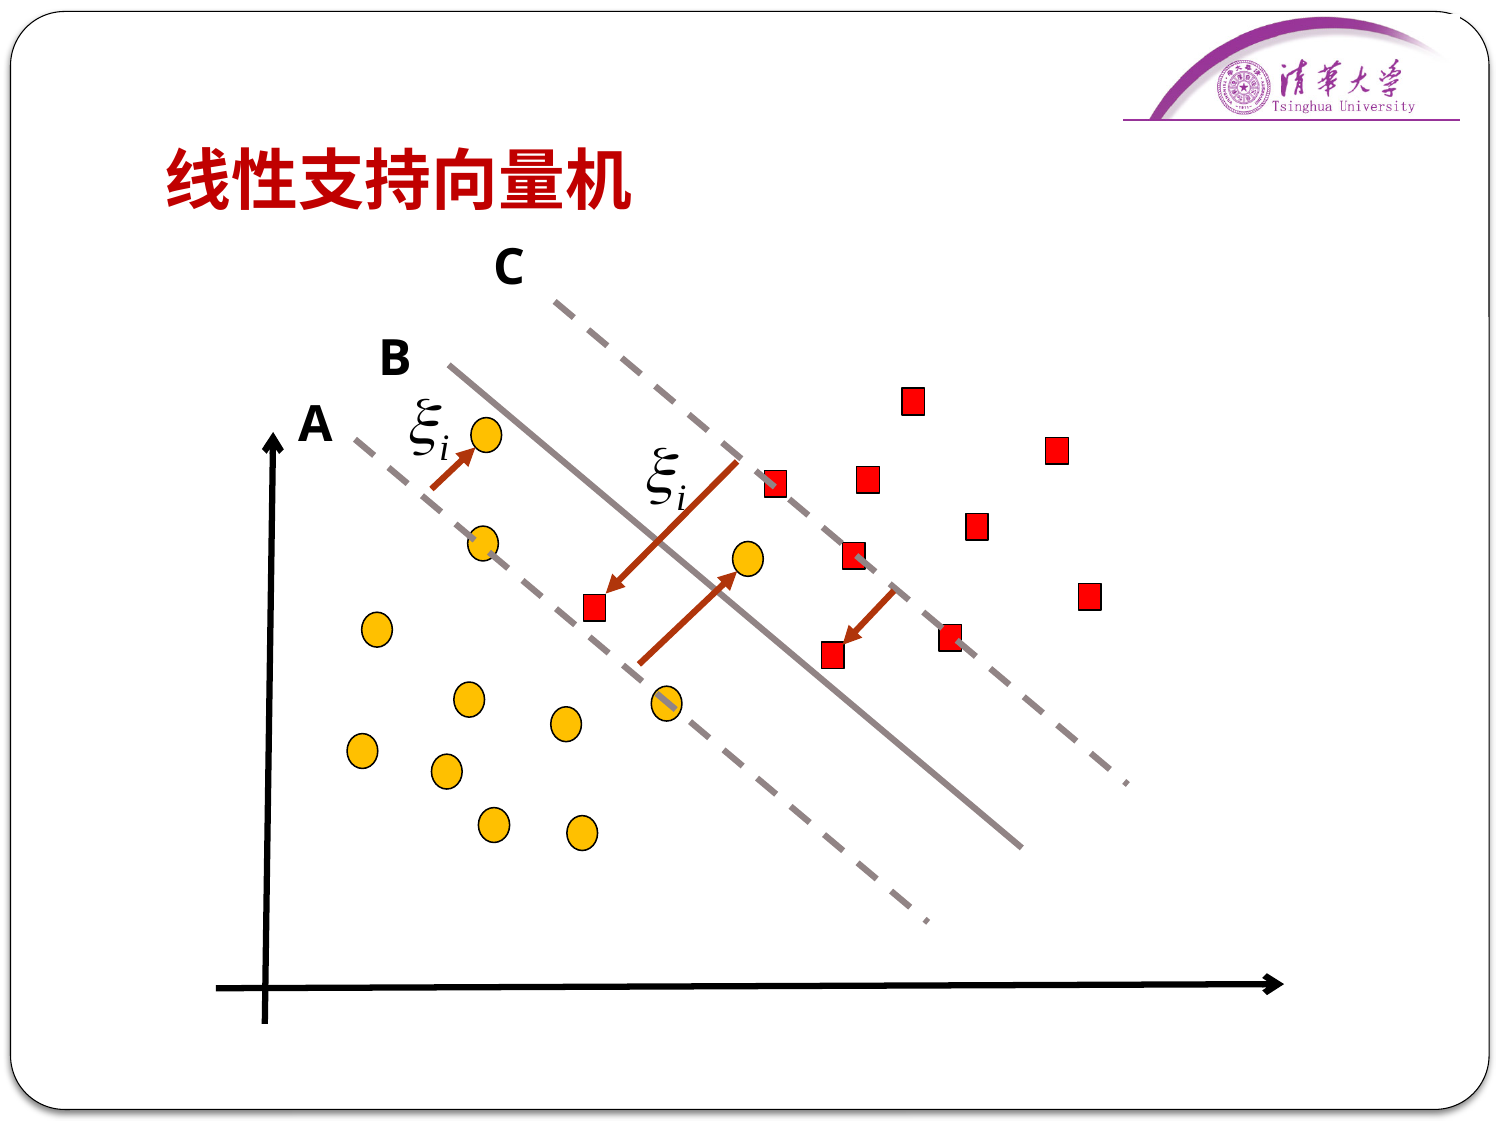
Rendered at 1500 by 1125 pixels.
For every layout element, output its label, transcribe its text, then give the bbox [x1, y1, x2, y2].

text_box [605, 461, 738, 594]
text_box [215, 983, 258, 989]
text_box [842, 590, 895, 646]
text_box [399, 380, 464, 477]
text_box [636, 429, 701, 527]
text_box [431, 447, 476, 490]
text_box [283, 226, 1129, 923]
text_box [279, 983, 1285, 989]
slide_number 34 [1076, 948, 1388, 1024]
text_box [264, 431, 274, 1025]
title 线性支持向量机 [150, 45, 1425, 233]
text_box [638, 601, 738, 665]
picture [1123, 14, 1460, 121]
